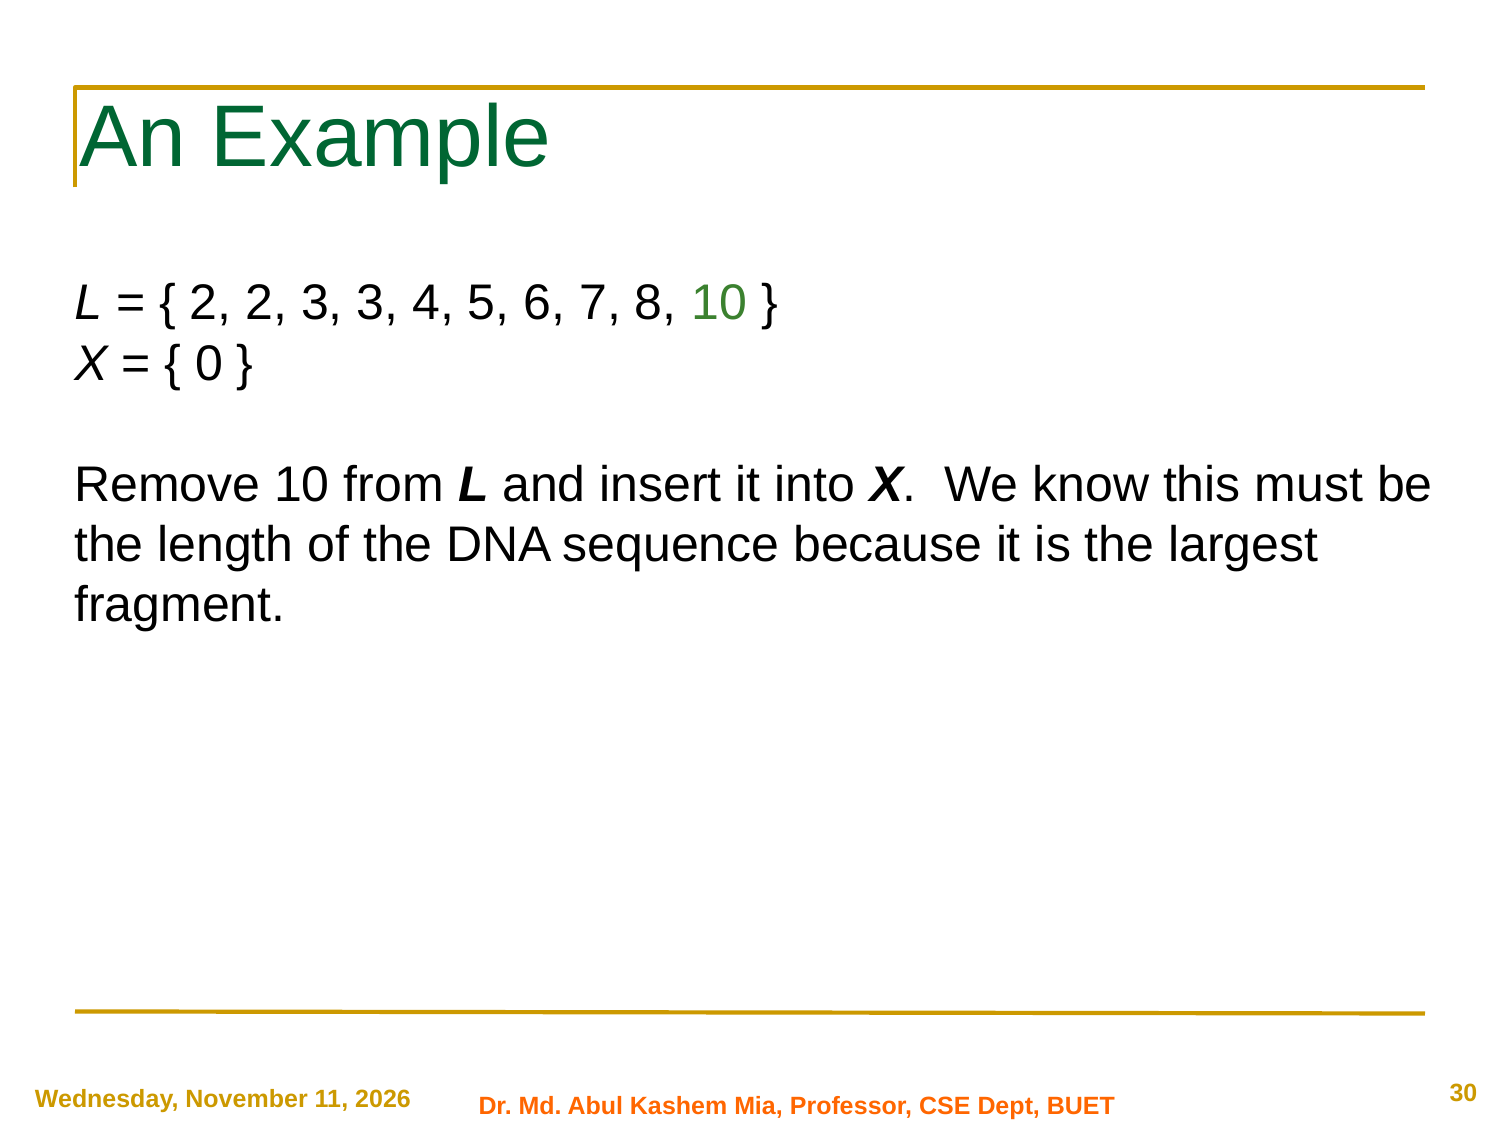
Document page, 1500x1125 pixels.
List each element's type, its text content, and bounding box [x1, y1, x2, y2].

title An Example [60, 71, 1441, 530]
text_box L = { 2, 2, 3, 3, 4, 5, 6, 7, 8, 10 } X = { 0 } Remove 10 from L and insert it into X. We know this must be the length of the DNA sequence because it is the largest fragment. [74, 269, 1434, 693]
